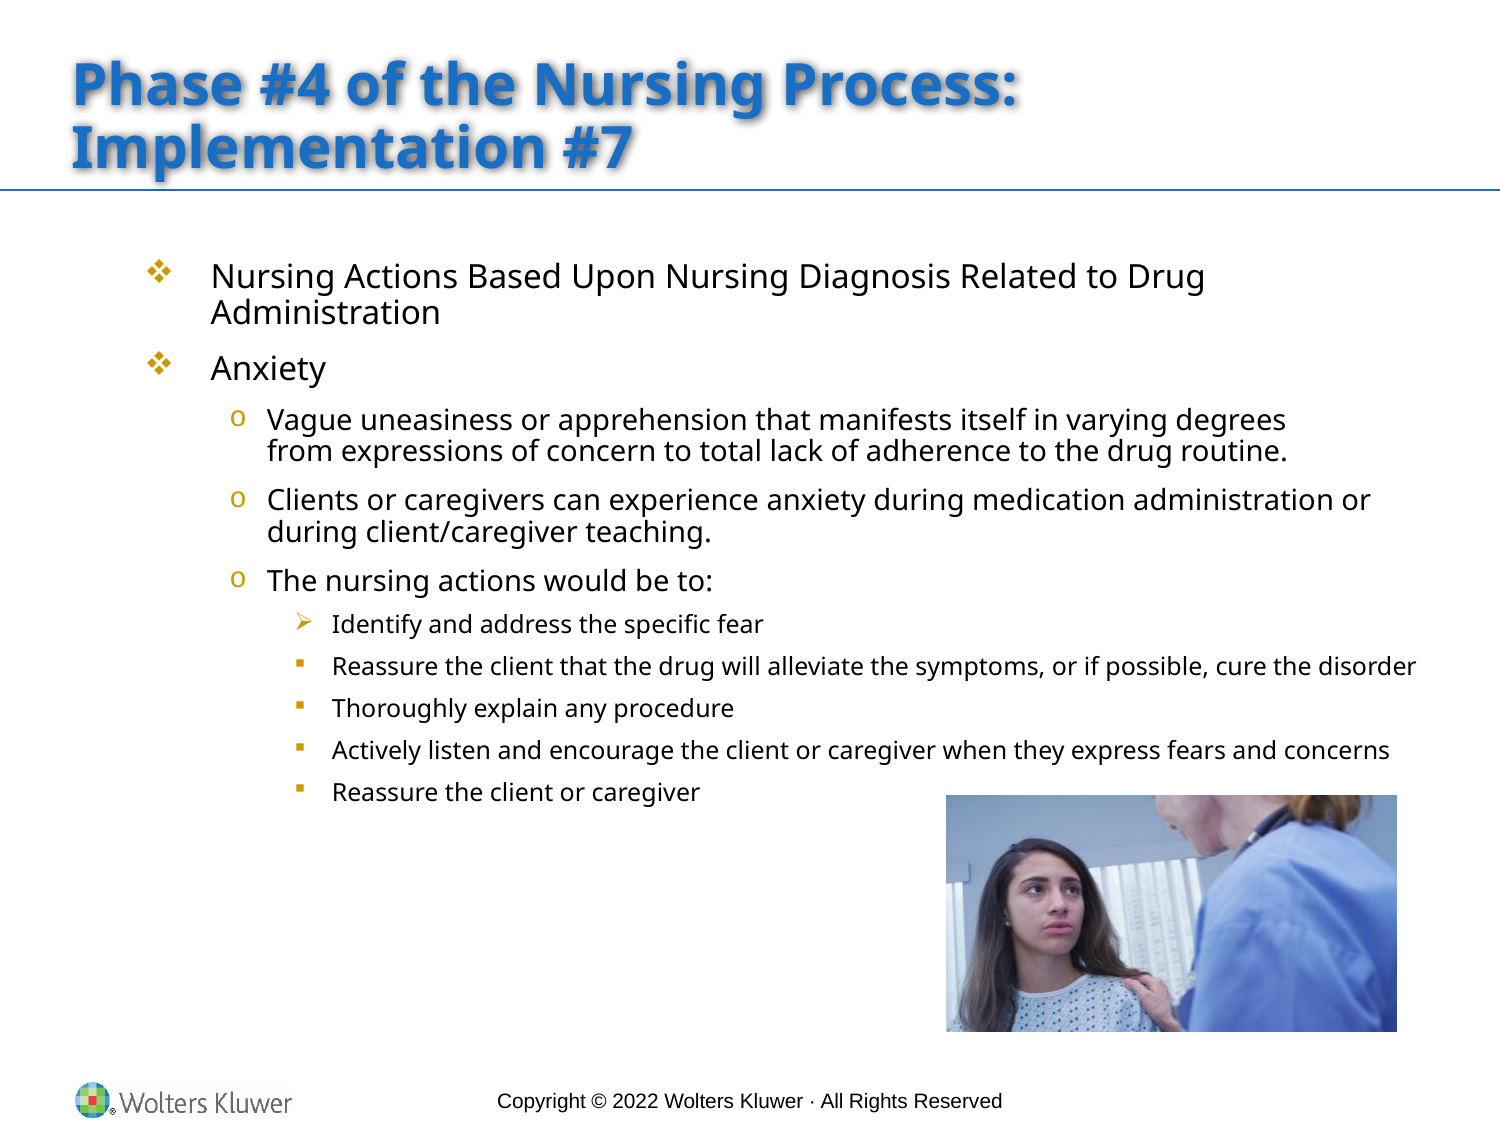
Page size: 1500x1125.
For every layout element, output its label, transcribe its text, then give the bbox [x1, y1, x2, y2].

picture [75, 1082, 292, 1118]
list Nursing Actions Based Upon Nursing Diagnosis Related to Drug Administration Anxiety Vague uneasiness or apprehension that manifests itself in varying degrees from expressions of concern to total lack of adherence to the drug routine. Clients or caregivers can experience anxiety during medication administration or during client/caregiver teaching. The nursing actions would be to: Identify and address the specific fear Reassure the client that the drug will alleviate the symptoms, or if possible, cure the disorder Thoroughly explain any procedure Actively listen and encourage the client or caregiver when they express fears and concerns Reassure the client or caregiver [54, 252, 1447, 858]
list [946, 794, 1397, 1033]
title Phase #4 of the Nursing Process: Implementation #7 [71, 54, 1470, 182]
